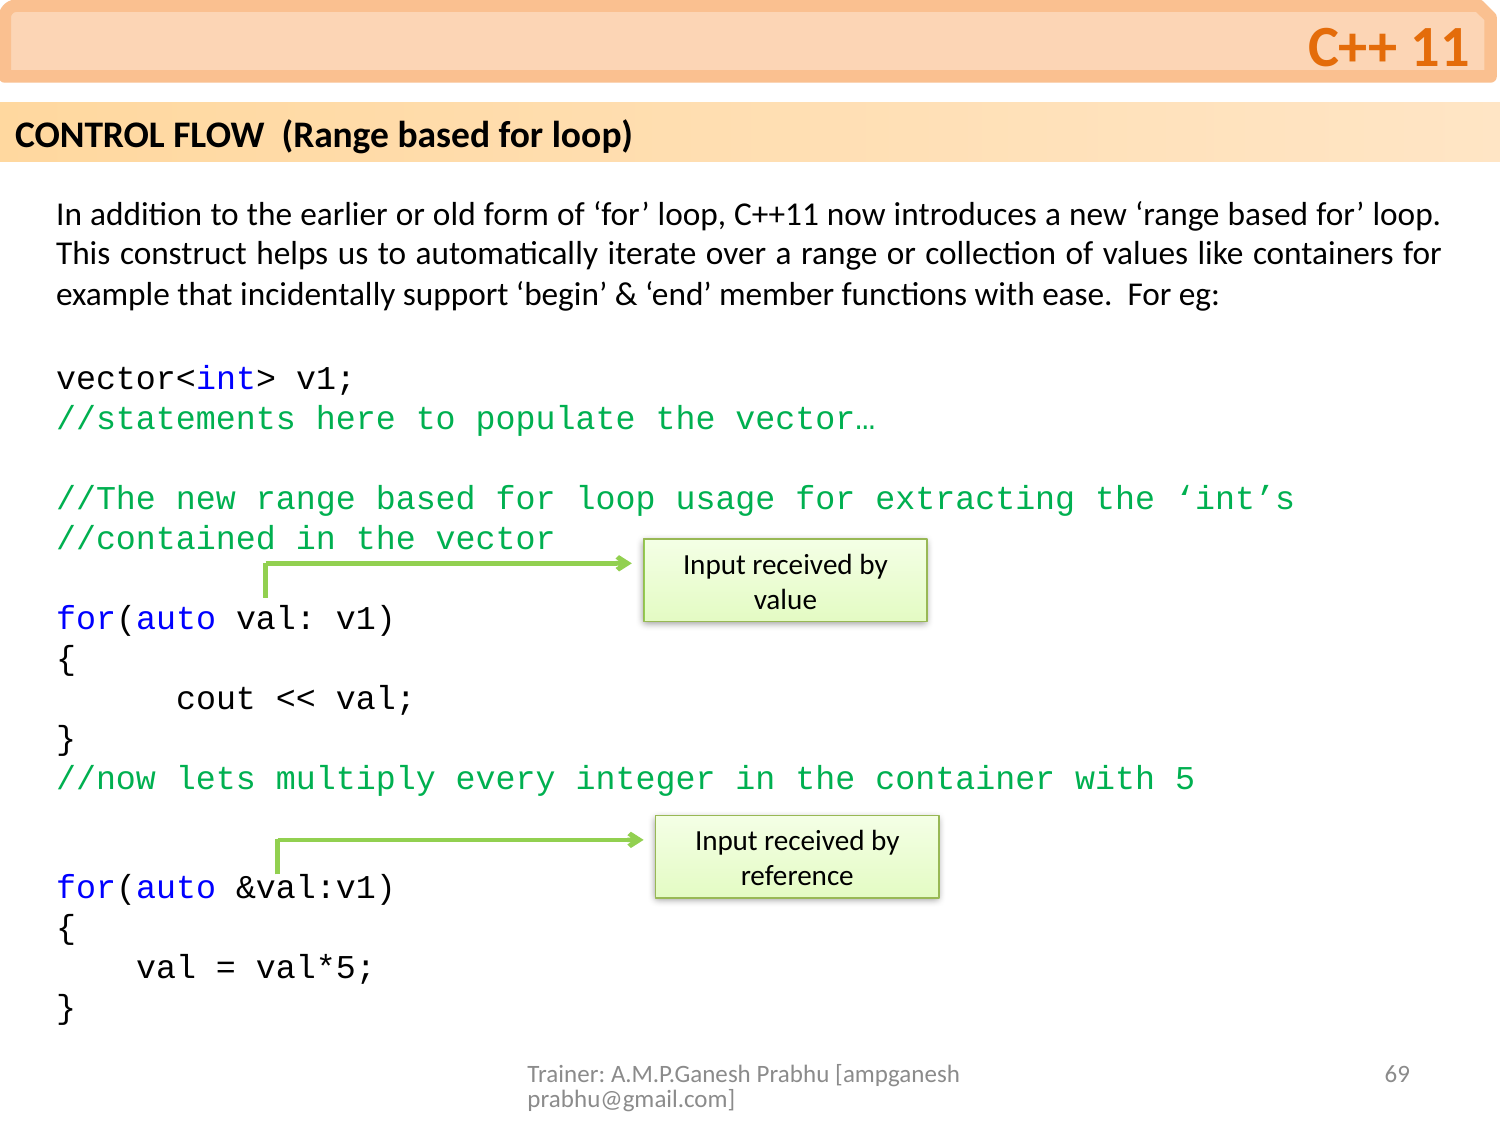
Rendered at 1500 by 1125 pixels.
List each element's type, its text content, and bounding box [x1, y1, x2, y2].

slide_number 69 [1074, 1061, 1425, 1103]
footer Trainer: A.M.P.Ganesh Prabhu [ampganeshprabhu@gmail.com] [512, 1061, 988, 1103]
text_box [0, 5, 1500, 1054]
